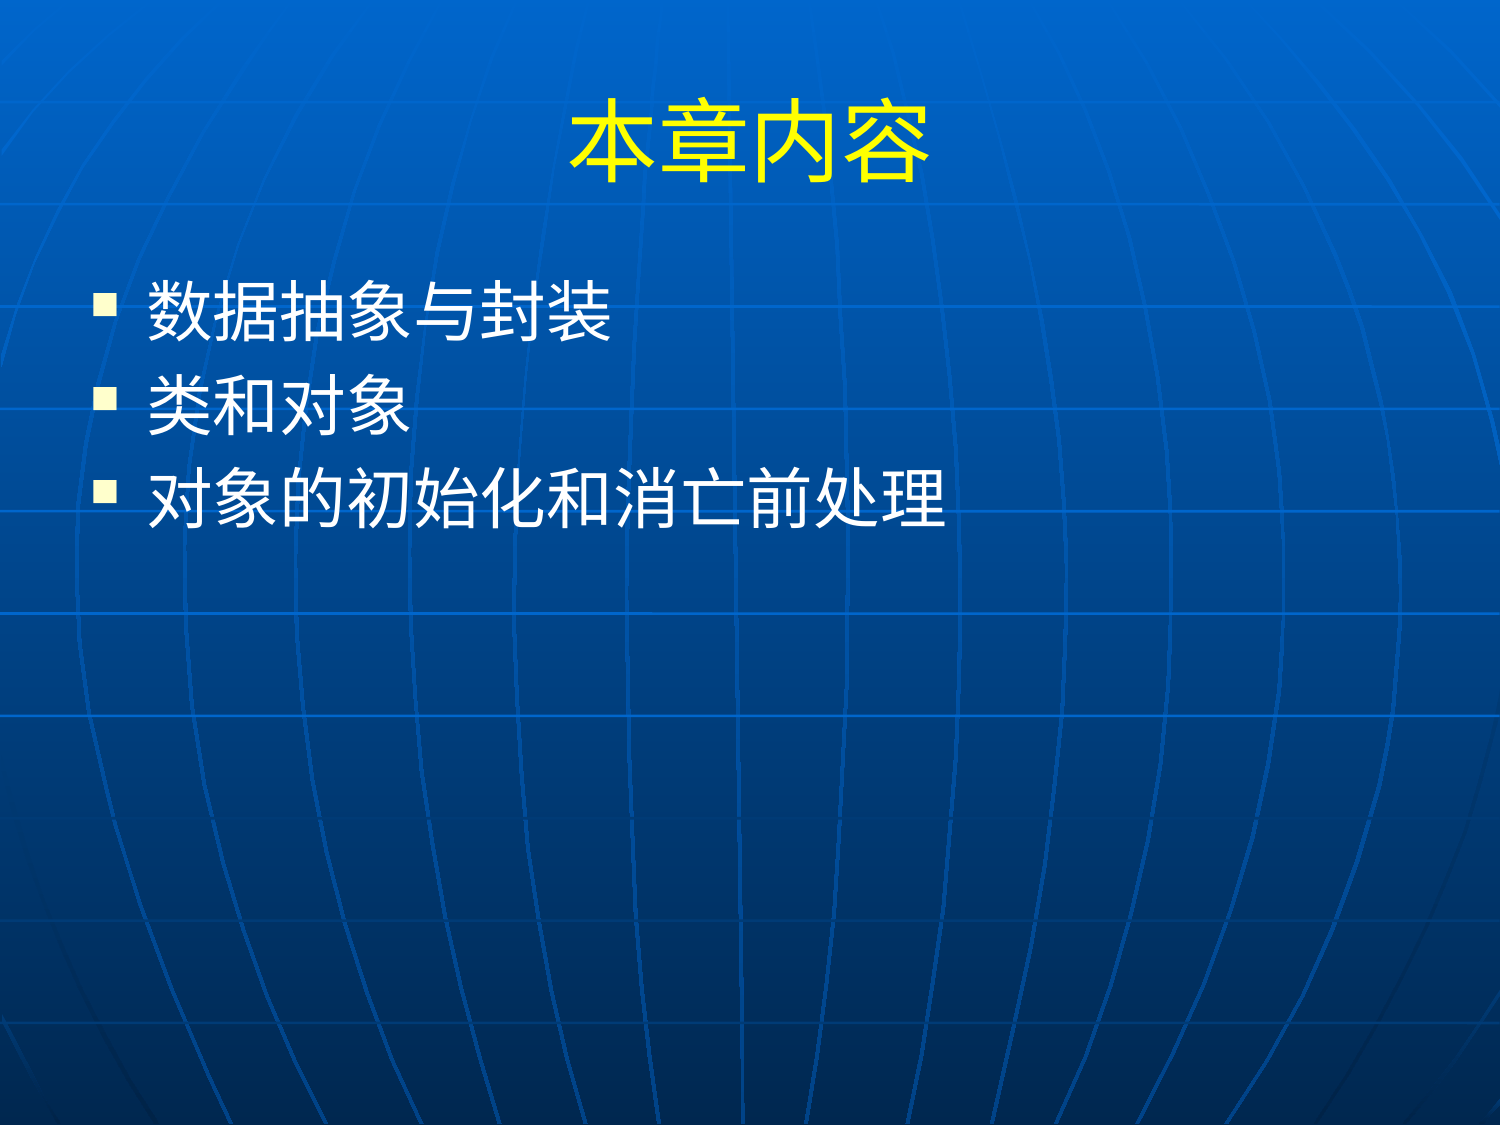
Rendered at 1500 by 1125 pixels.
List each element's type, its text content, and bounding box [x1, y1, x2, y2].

list 数据抽象与封装 类和对象 对象的初始化和消亡前处理 [74, 262, 1426, 1006]
title 本章内容 [74, 45, 1426, 233]
